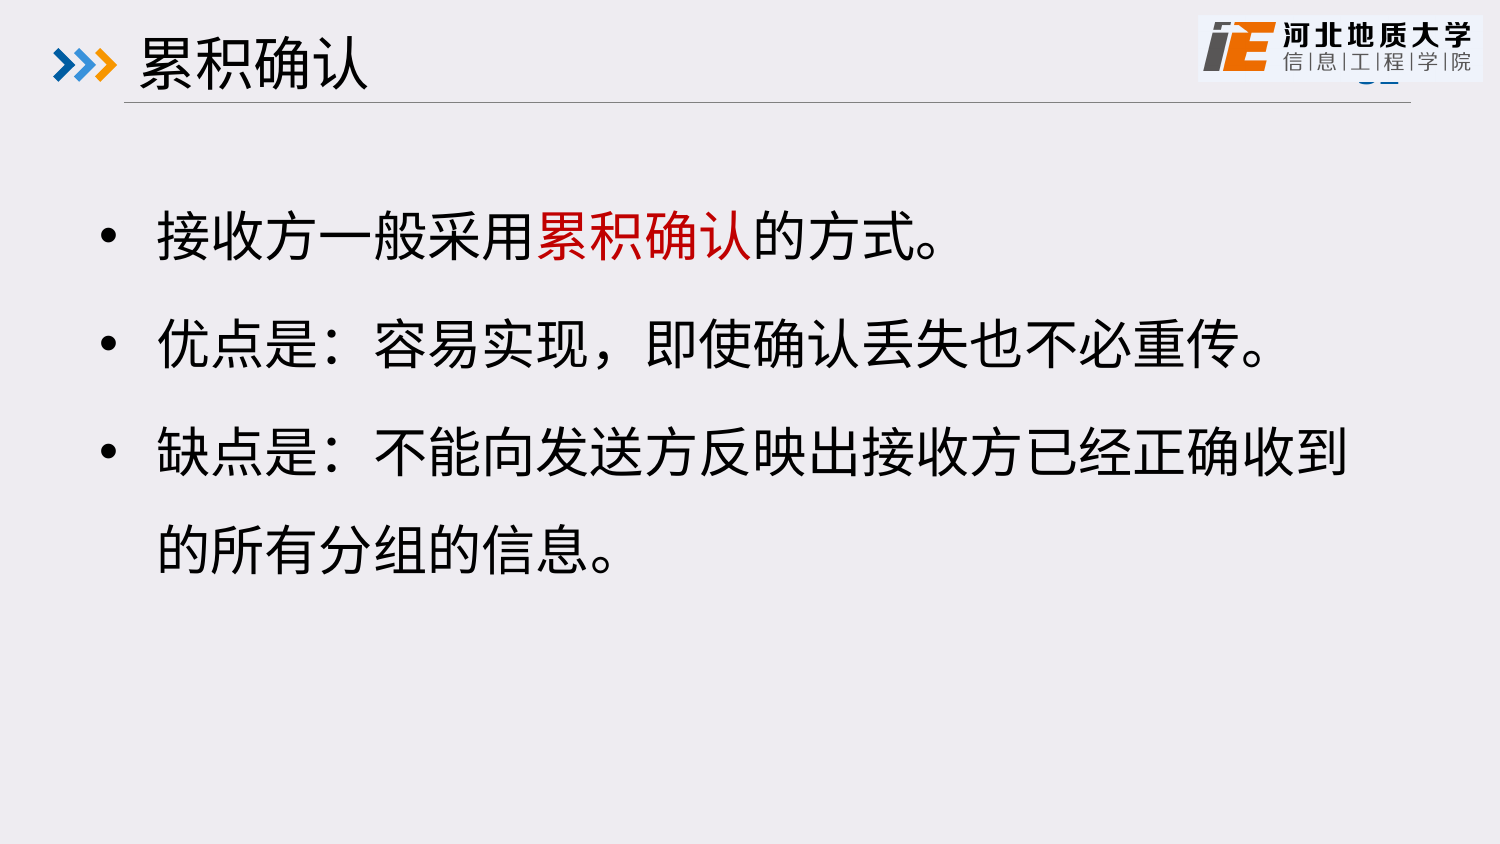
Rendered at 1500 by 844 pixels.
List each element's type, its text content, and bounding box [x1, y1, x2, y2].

list 接收方一般采用累积确认的方式。 优点是：容易实现，即使确认丢失也不必重传。 缺点是：不能向发送方反映出接收方已经正确收到的所有分组的信息。 [84, 161, 1401, 765]
picture [1198, 15, 1483, 82]
title 累积确认 [122, 23, 1178, 101]
